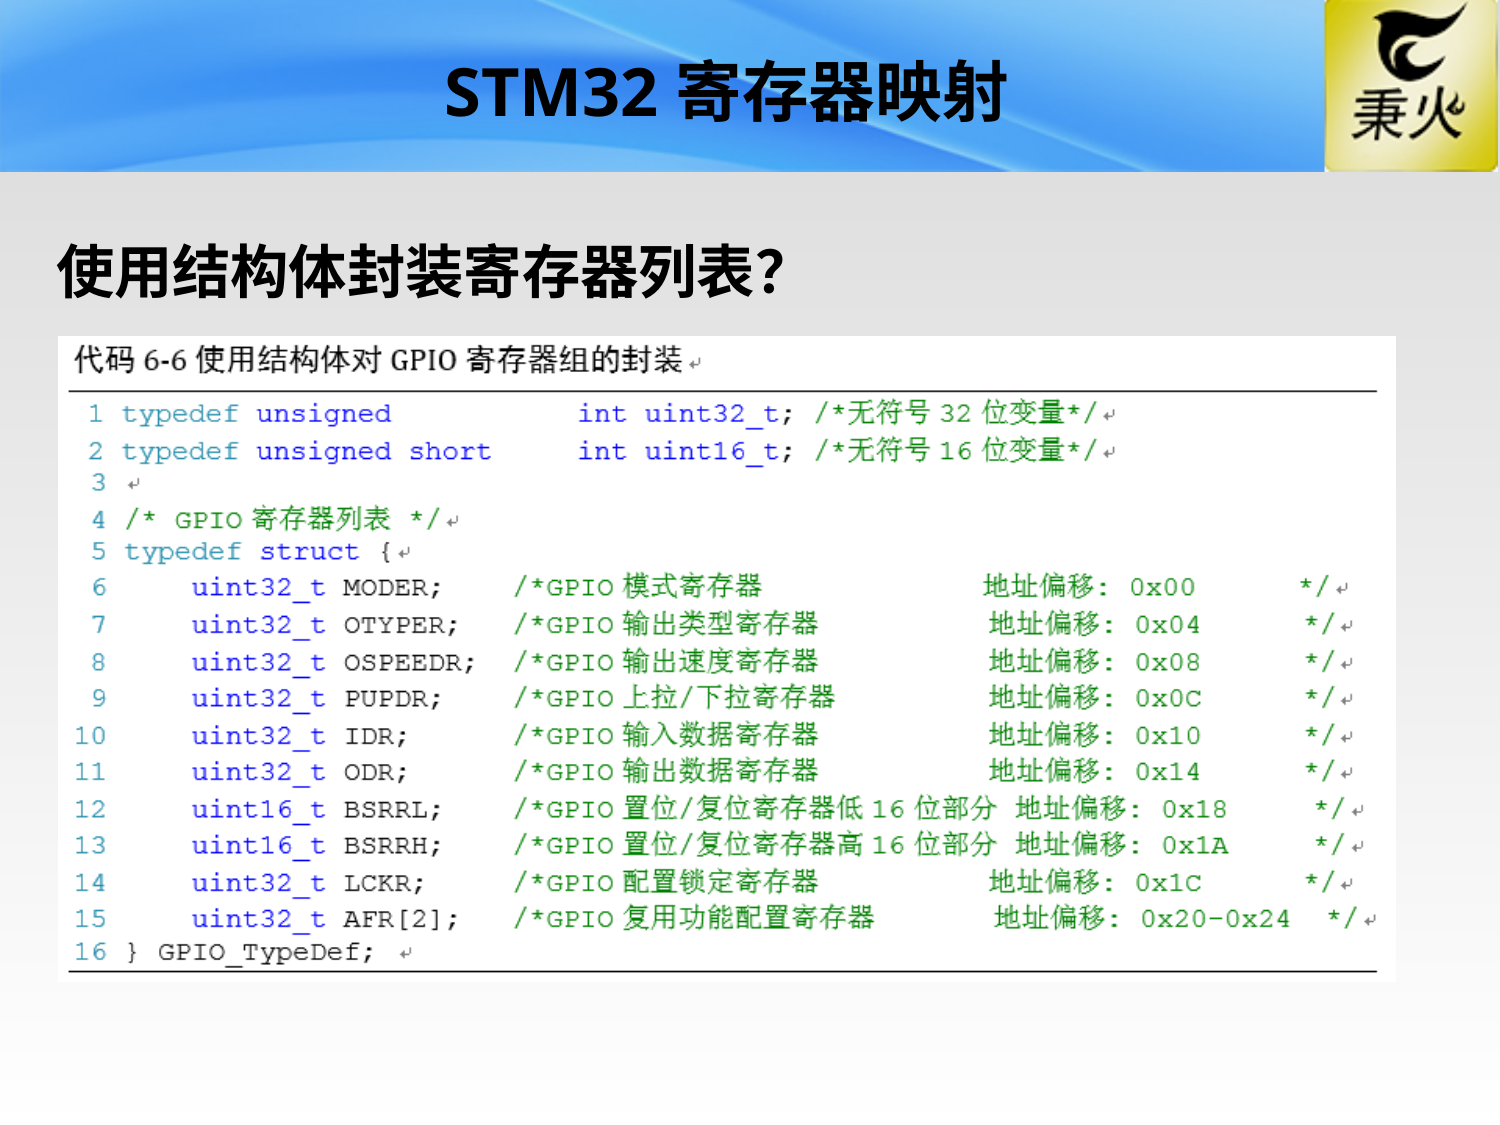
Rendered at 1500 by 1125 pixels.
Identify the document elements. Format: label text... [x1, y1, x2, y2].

picture [57, 336, 1396, 982]
text_box 使用结构体封装寄存器列表？ [41, 193, 845, 313]
picture [0, 0, 1498, 172]
